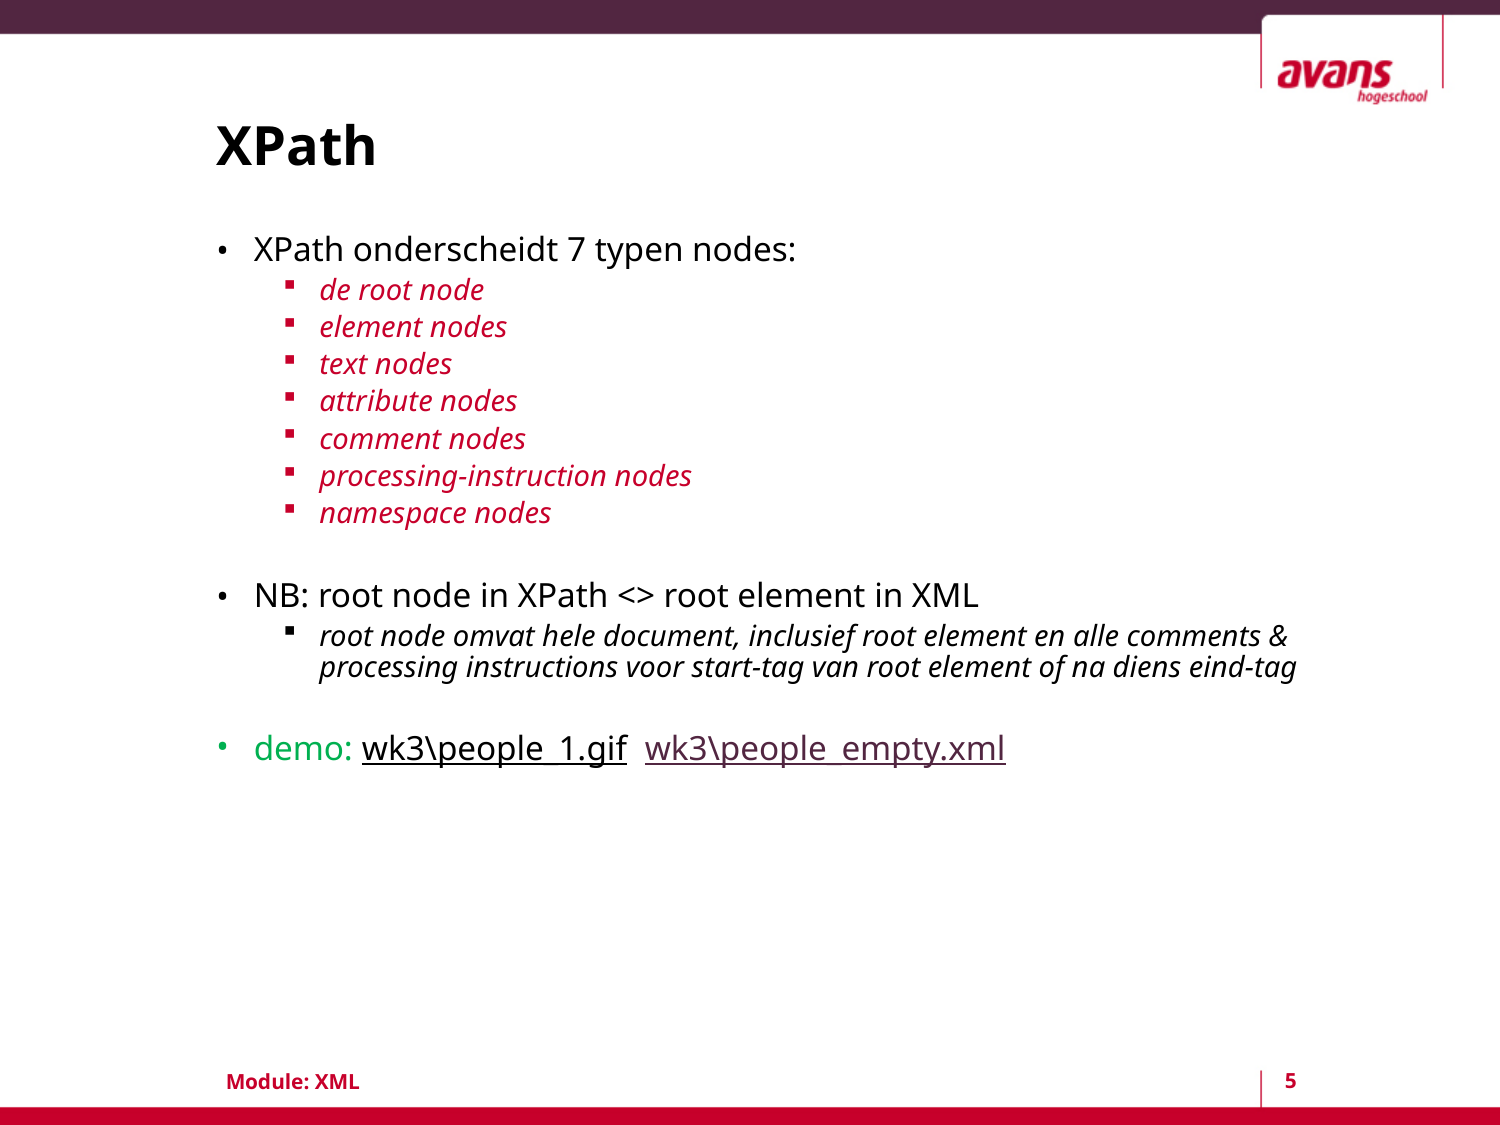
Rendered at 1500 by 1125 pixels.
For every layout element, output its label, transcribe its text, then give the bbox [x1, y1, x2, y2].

picture [0, 0, 1500, 1125]
title XPath [201, 103, 1314, 200]
list XPath onderscheidt 7 typen nodes: de root node element nodes text nodes attribute nodes comment nodes processing-instruction nodes namespace nodes NB: root node in XPath <> root element in XML root node omvat hele document, inclusief root element en alle comments & processing instructions voor start-tag van root element of na diens eind-tag demo: wk3\people_1.gif wk3\people_empty.xml [201, 225, 1314, 871]
slide_number 5 [1269, 1060, 1420, 1103]
